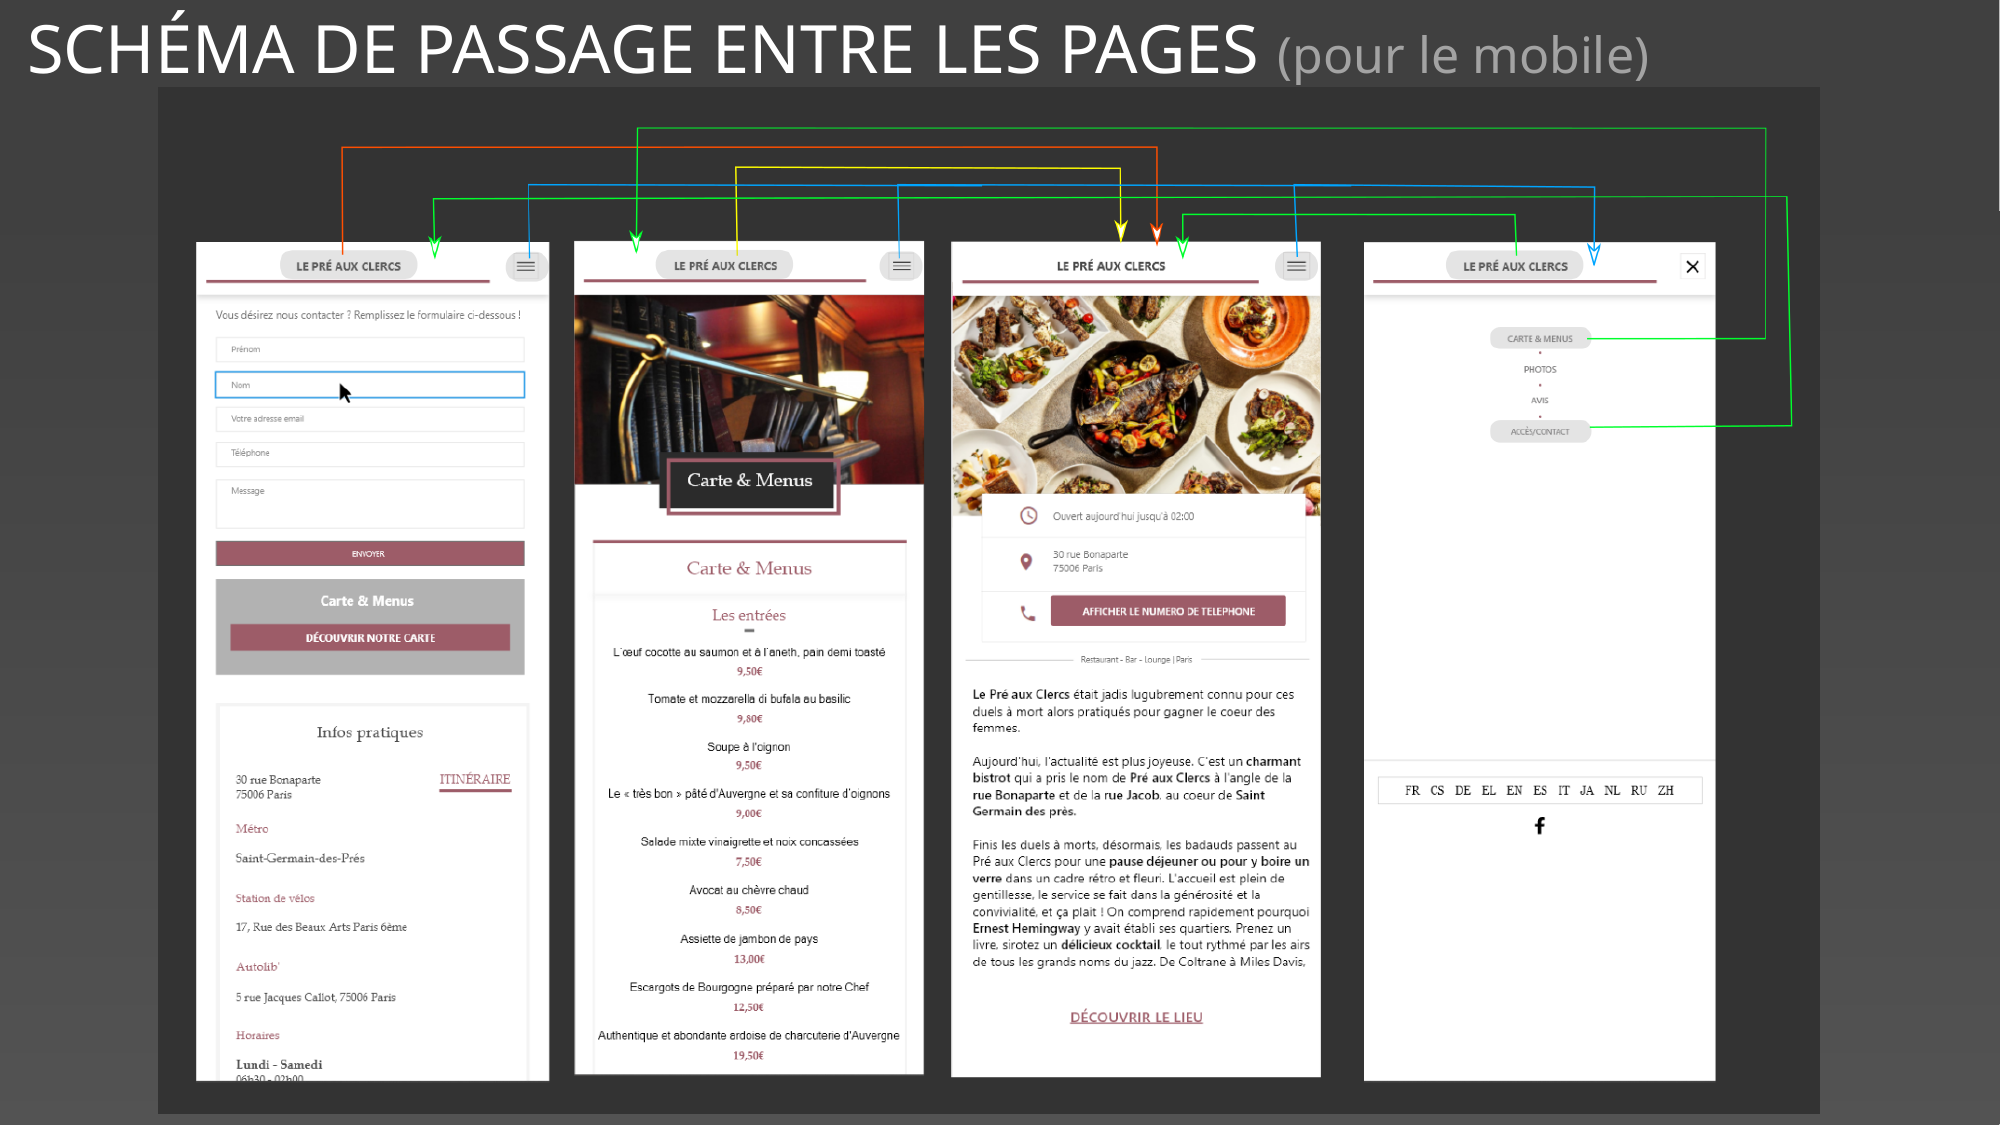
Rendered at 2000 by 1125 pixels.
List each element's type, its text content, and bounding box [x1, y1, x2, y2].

text_box [0, 0, 2000, 1125]
picture [158, 87, 1820, 1115]
text_box schéma de passage entre les pages (pour le mobile) [12, 0, 1967, 95]
